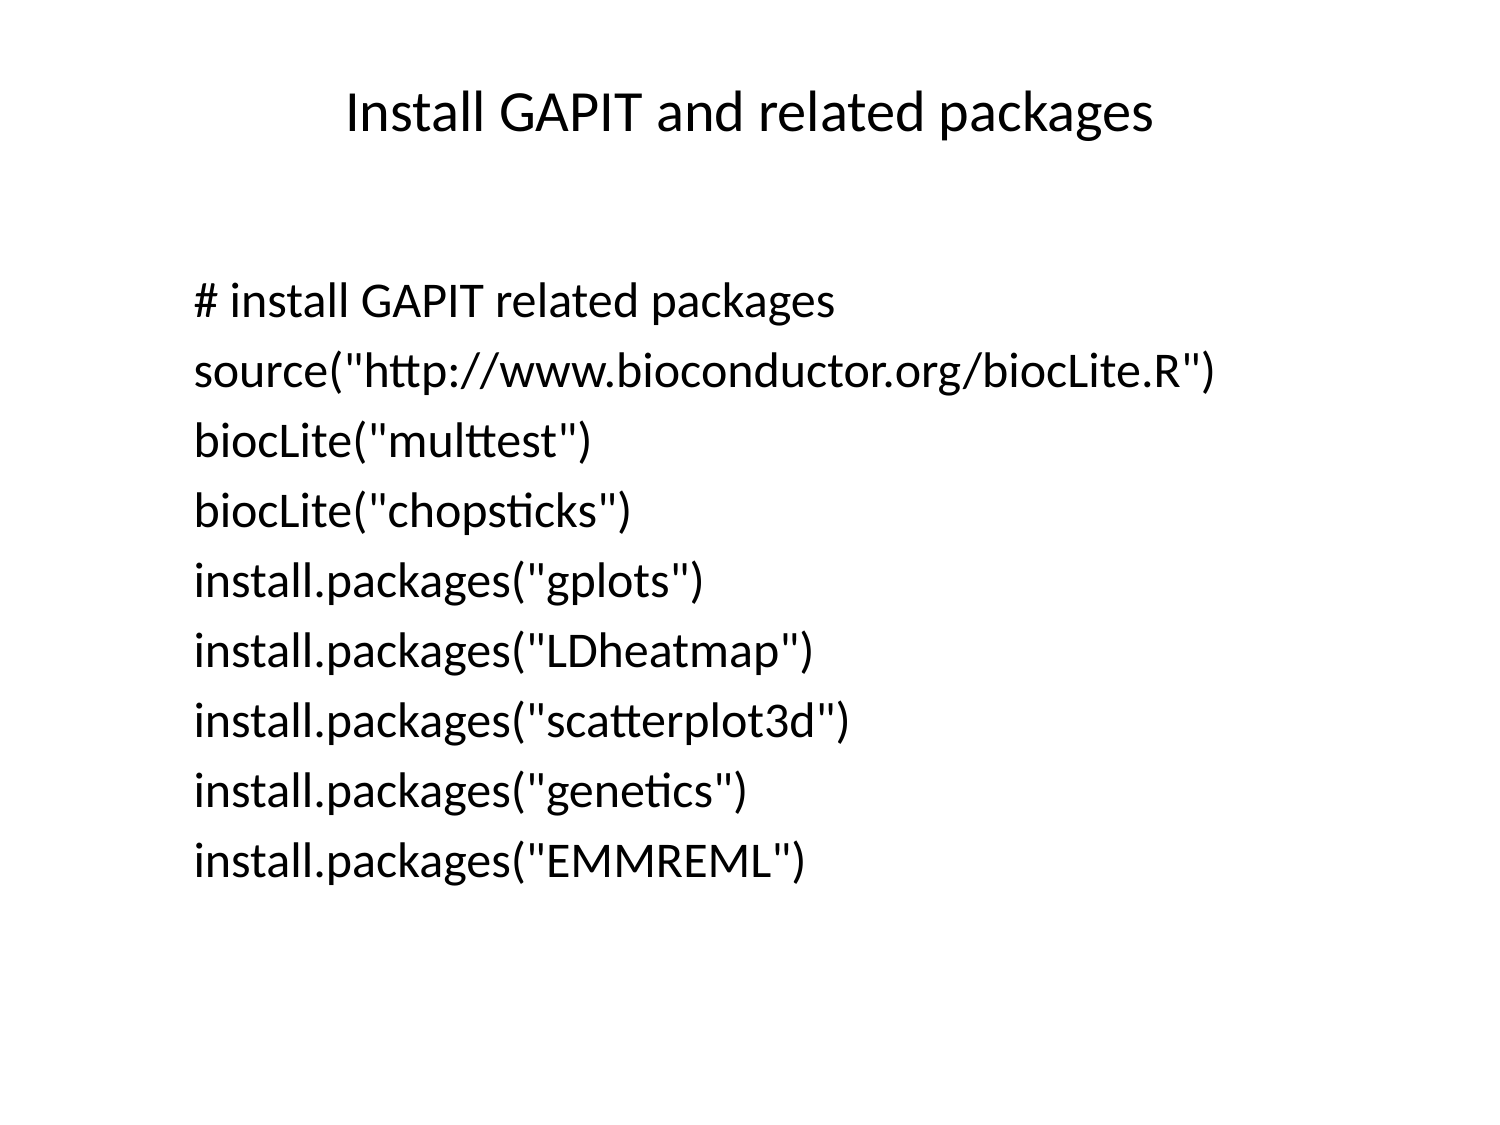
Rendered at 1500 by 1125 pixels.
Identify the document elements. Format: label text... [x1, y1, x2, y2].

title Install GAPIT and related packages [75, 45, 1425, 172]
list # install GAPIT related packages source("http://www.bioconductor.org/biocLite.R") biocLite("multtest") biocLite("chopsticks") install.packages("gplots") install.packages("LDheatmap") install.packages("scatterplot3d") install.packages("genetics") install.packages("EMMREML") [178, 260, 1425, 969]
